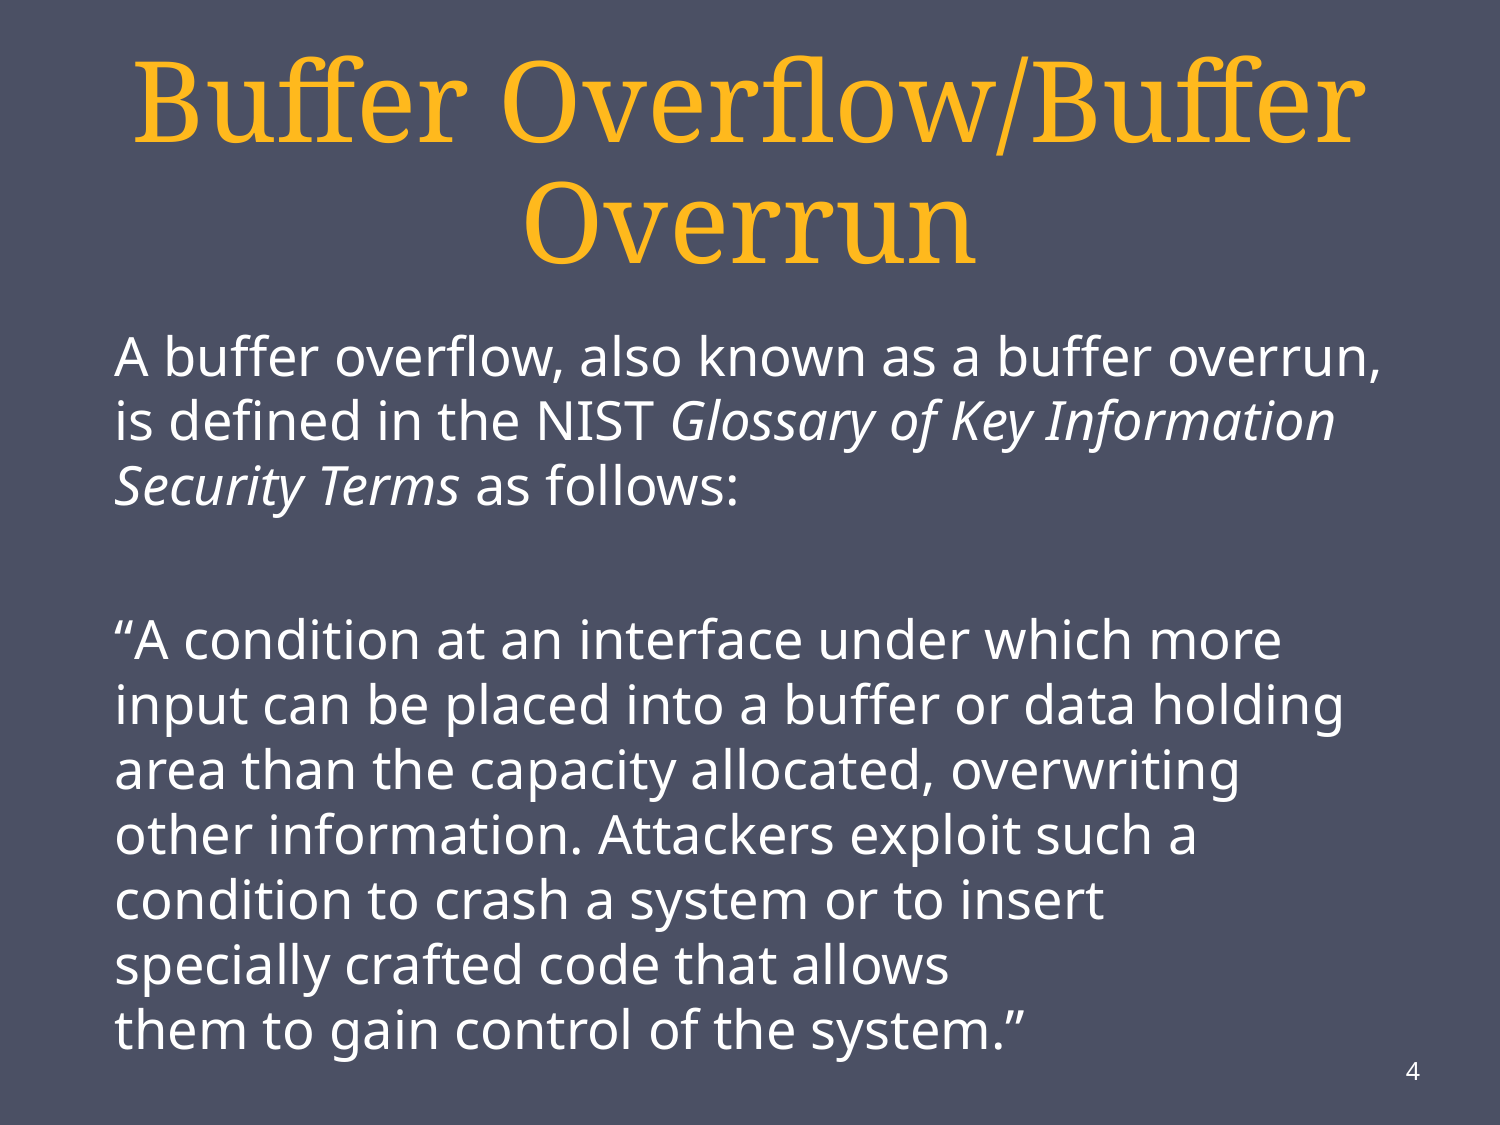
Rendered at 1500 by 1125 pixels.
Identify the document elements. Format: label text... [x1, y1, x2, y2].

title Buffer Overflow/Buffer Overrun [0, 30, 1500, 294]
slide_number 4 [1401, 1042, 1494, 1103]
text_box “A condition at an interface under which more input can be placed into a buffer or data holding area than the capacity allocated, overwriting other information. Attackers exploit such a condition to crash a system or to insert specially crafted code that allows them to gain control of the system.” [100, 597, 1376, 1068]
text_box A buffer overflow, also known as a buffer overrun, is defined in the NIST Glossary of Key Information Security Terms as follows: [100, 314, 1413, 524]
